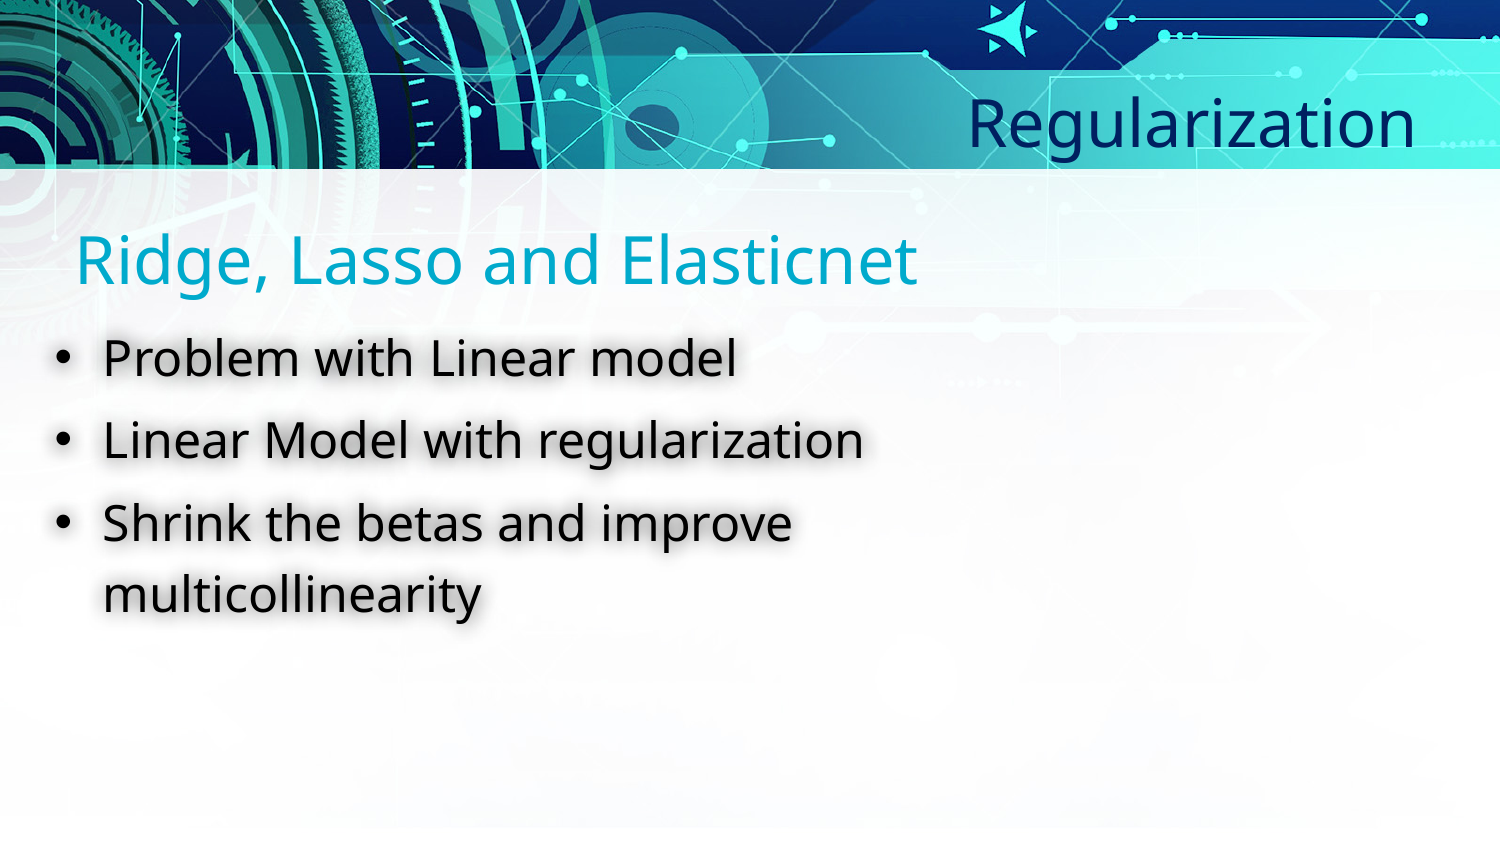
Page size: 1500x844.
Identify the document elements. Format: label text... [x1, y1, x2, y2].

title Regularization [98, 70, 1427, 172]
picture [0, 0, 1500, 844]
text_box Problem with Linear model Linear Model with regularization Shrink the betas and improve multicollinearity [47, 306, 1124, 844]
text_box Ridge, Lasso and Elasticnet [67, 210, 928, 291]
